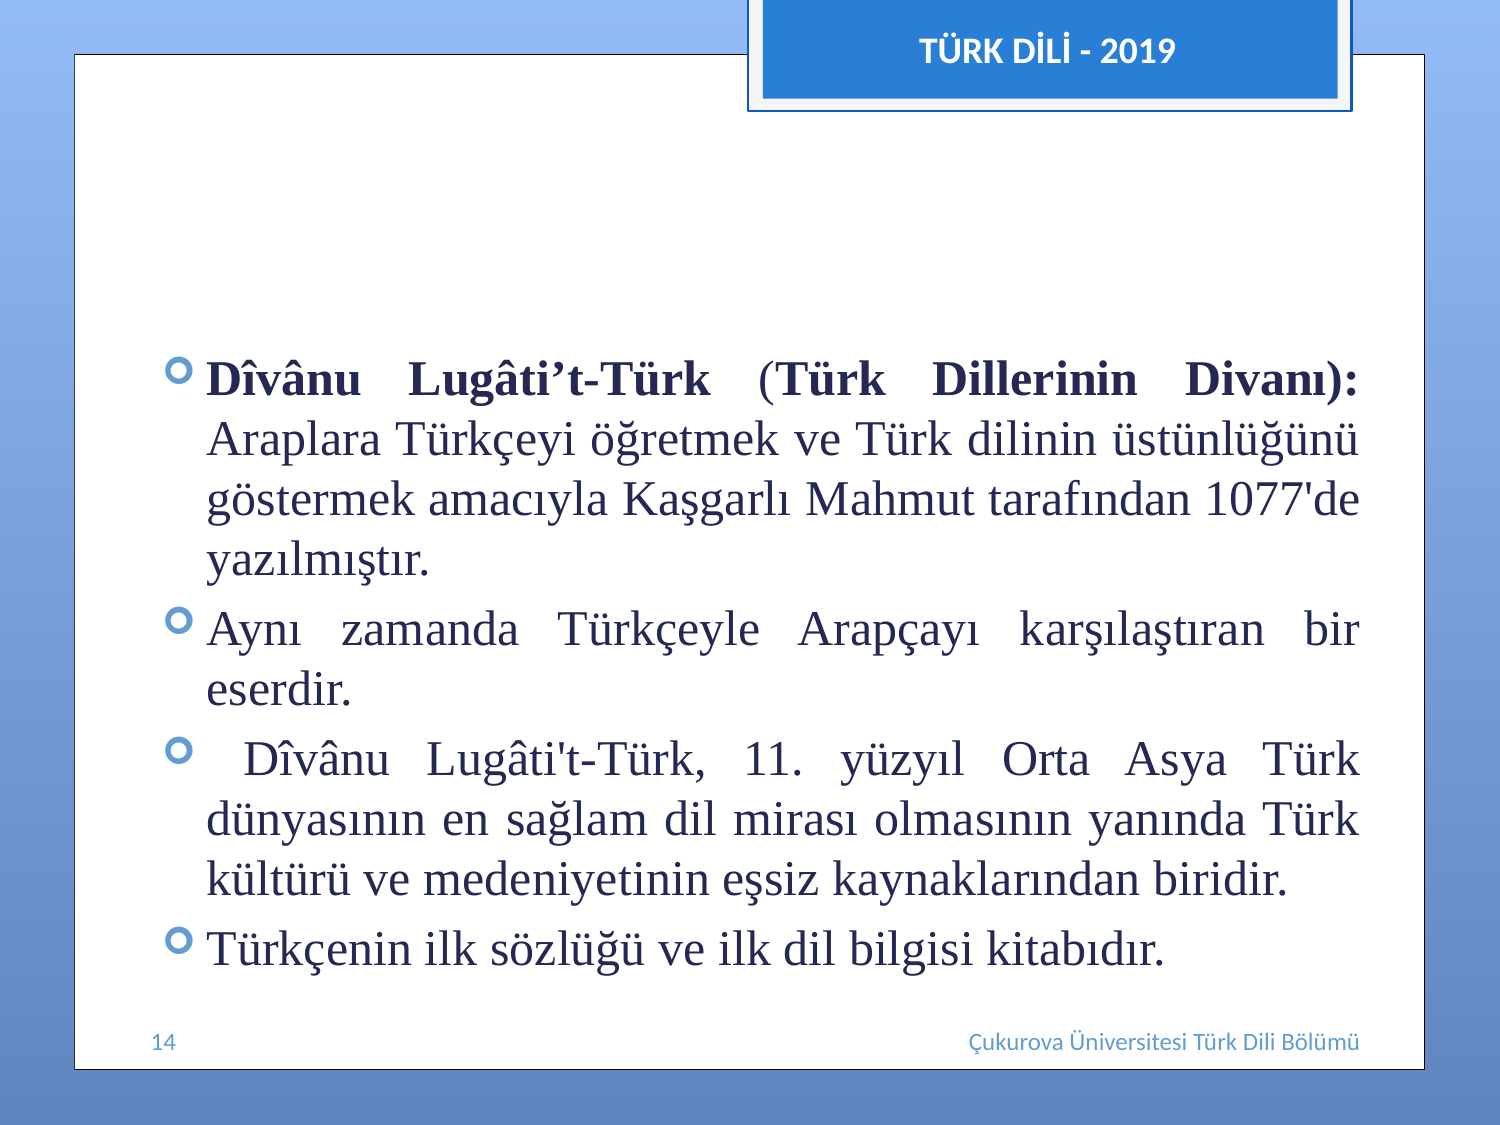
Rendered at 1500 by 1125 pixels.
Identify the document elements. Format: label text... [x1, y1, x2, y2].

footer Çukurova Üniversitesi Türk Dili Bölümü [355, 1010, 1376, 1071]
list Dîvânu Lugâti’t-Türk (Türk Dillerinin Divanı): Araplara Türkçeyi öğretmek ve Türk dilinin üstünlüğünü göstermek amacıyla Kaşgarlı Mahmut tarafından 1077'de yazılmıştır. Aynı zamanda Türkçeyle Arapçayı karşılaştıran bir eserdir. Dîvânu Lugâti't-Türk, 11. yüzyıl Orta Asya Türk dünyasının en sağlam dil mirası olmasının yanında Türk kültürü ve medeniyetinin eşsiz kaynaklarından biridir. Türkçenin ilk sözlüğü ve ilk dil bilgisi kitabıdır. [135, 338, 1376, 1010]
slide_number TÜRK DİLİ - 2019 [761, 18, 1334, 79]
slide_number 14 [135, 1010, 355, 1071]
